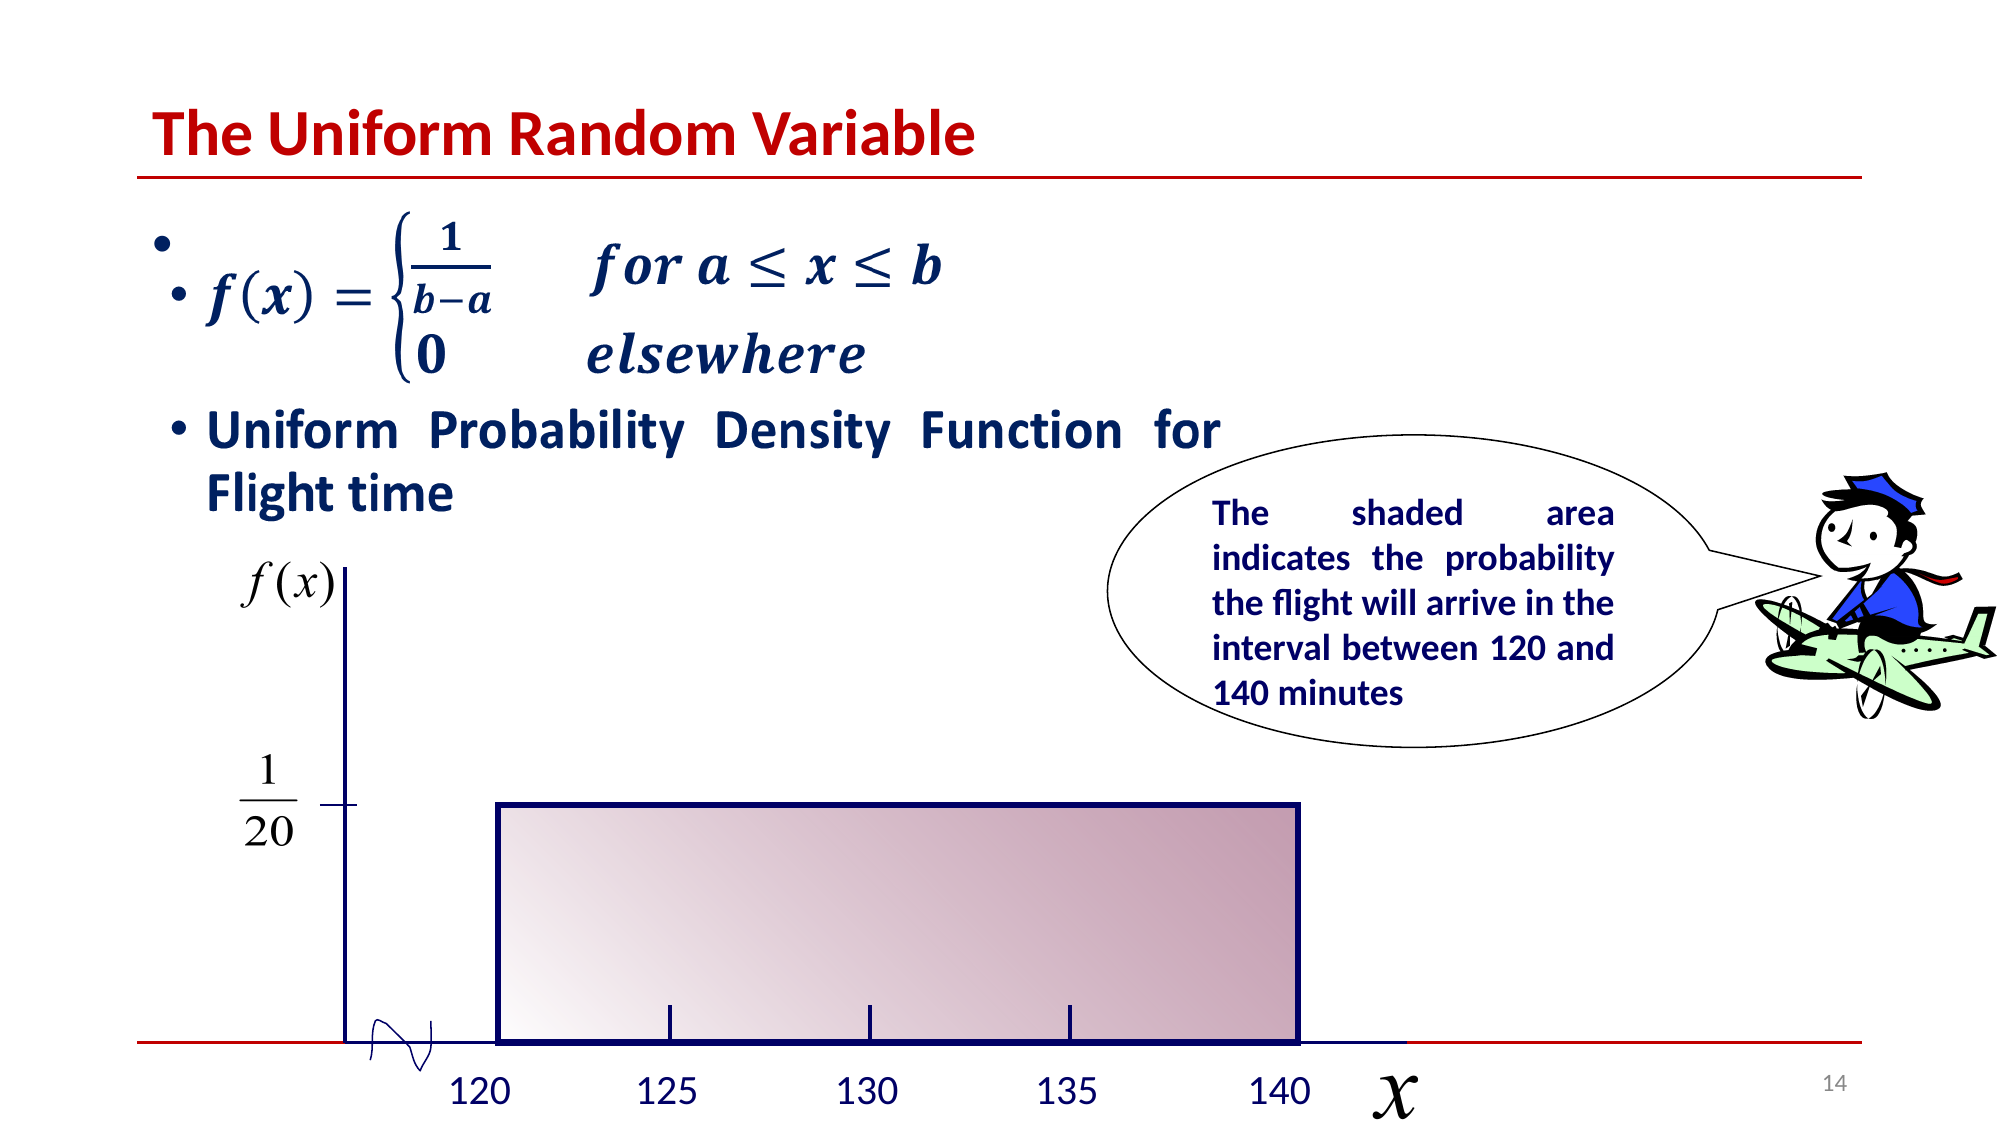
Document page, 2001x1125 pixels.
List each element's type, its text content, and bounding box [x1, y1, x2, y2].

text_box 130 [819, 1055, 945, 1120]
text_box [372, 1019, 432, 1041]
text_box 140 [1232, 1055, 1355, 1120]
text_box [497, 804, 1298, 1041]
picture [232, 742, 308, 856]
title The Uniform Random Variable [137, 90, 1863, 178]
list [137, 208, 1255, 1014]
text_box 125 [620, 1055, 745, 1120]
picture [1357, 1054, 1437, 1125]
text_box The shaded area indicates the probability the flight will arrive in the interval between 120 and 140 minutes [1107, 434, 1739, 748]
text_box [411, 1051, 431, 1071]
picture [1744, 472, 1997, 720]
slide_number ‹#› [1412, 1051, 1863, 1111]
text_box 135 [1020, 1055, 1145, 1120]
text_box [370, 1051, 385, 1061]
text_box 120 [432, 1055, 558, 1120]
picture [232, 550, 346, 618]
